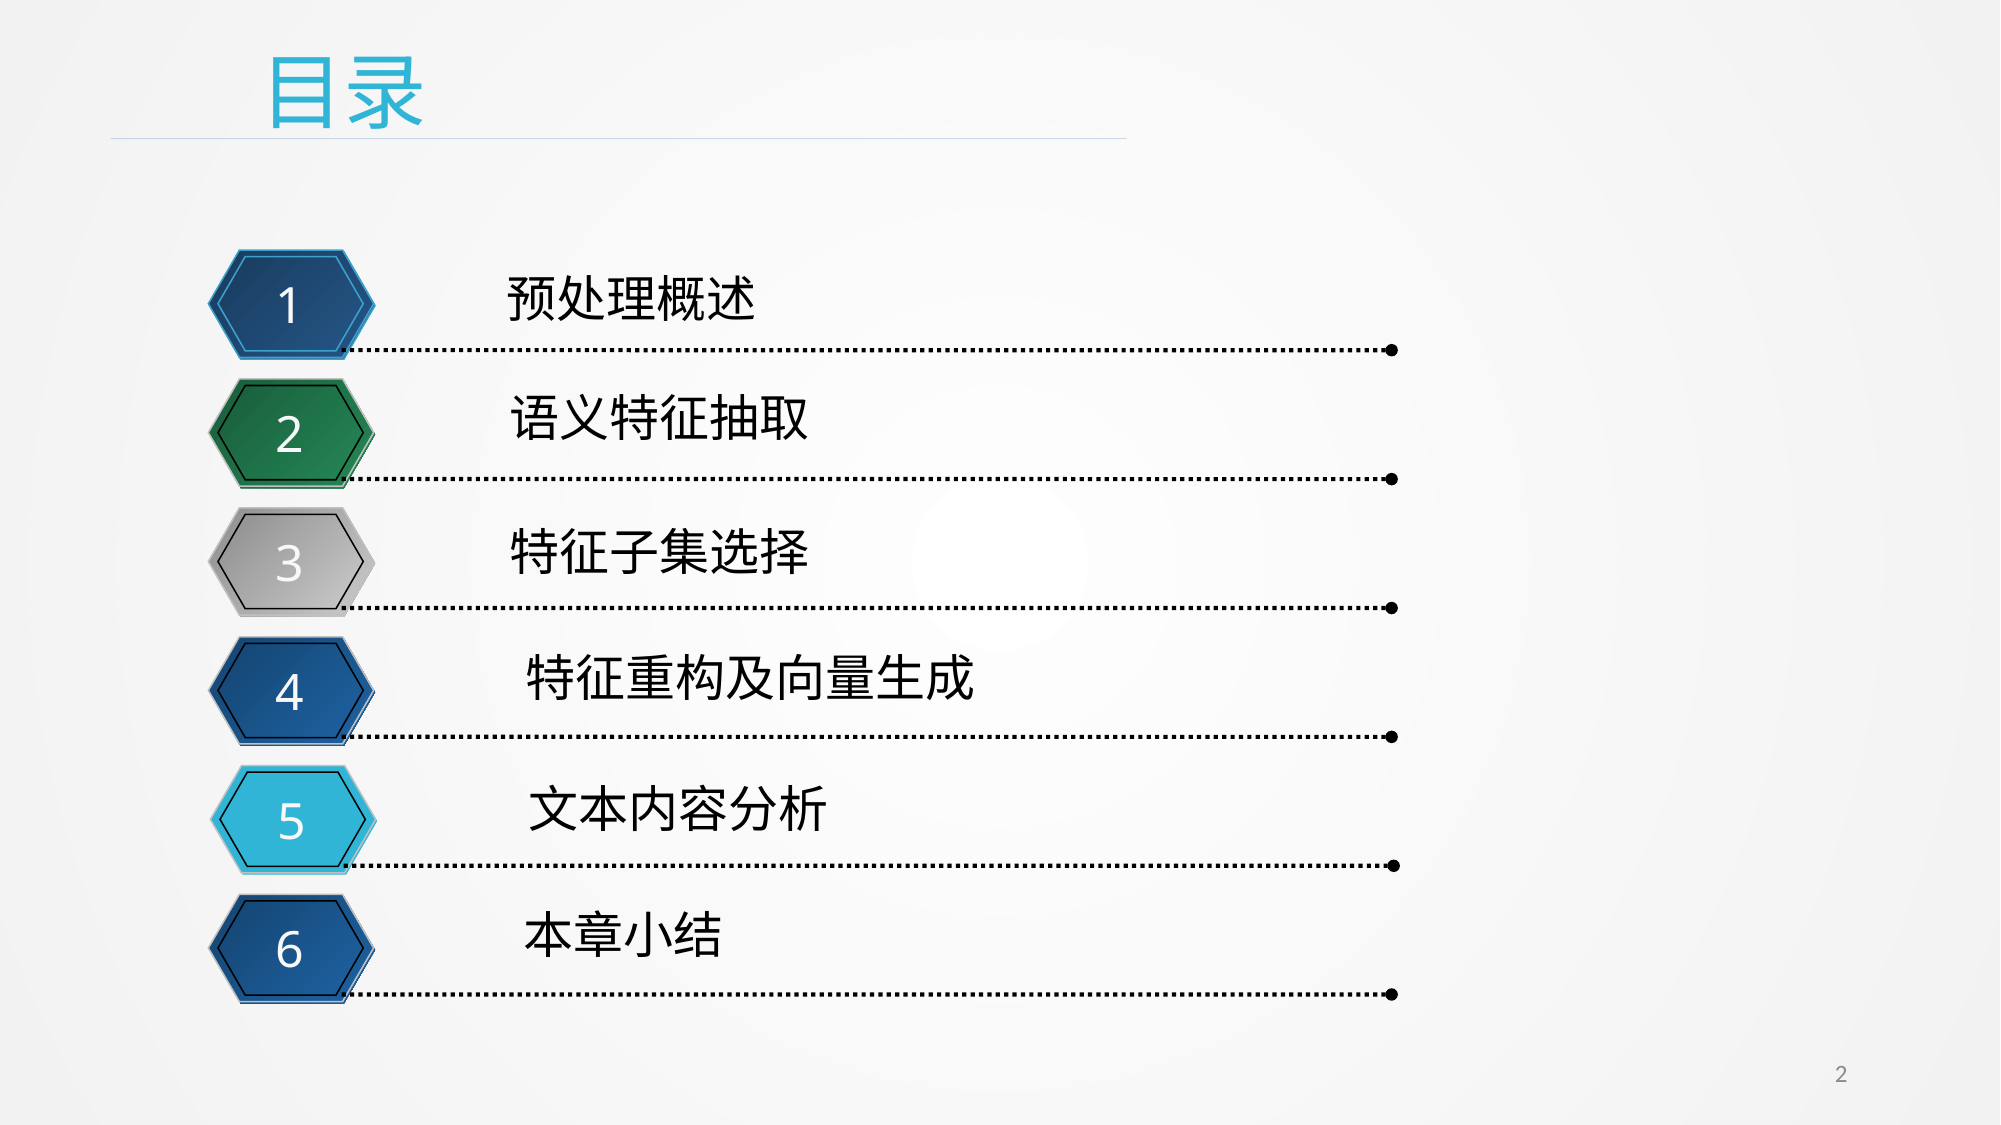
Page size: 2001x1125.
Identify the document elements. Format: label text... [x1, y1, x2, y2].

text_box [208, 250, 375, 360]
text_box [1385, 988, 1398, 1001]
text_box 预处理概述 [492, 260, 772, 336]
slide_number 2 [1412, 1042, 1863, 1103]
text_box 目录 [245, 32, 1520, 147]
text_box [208, 636, 375, 746]
text_box [1385, 601, 1398, 615]
text_box [1385, 472, 1398, 486]
text_box [1385, 730, 1398, 744]
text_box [208, 894, 375, 1004]
text_box [1385, 343, 1398, 357]
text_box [208, 507, 375, 617]
text_box 语义特征抽取 [495, 378, 825, 454]
text_box 文本内容分析 [513, 769, 844, 845]
text_box 本章小结 [509, 896, 740, 971]
text_box [1387, 859, 1400, 873]
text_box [208, 378, 375, 489]
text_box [210, 765, 377, 875]
text_box 特征重构及向量生成 [510, 638, 991, 714]
text_box 特征子集选择 [495, 513, 825, 588]
